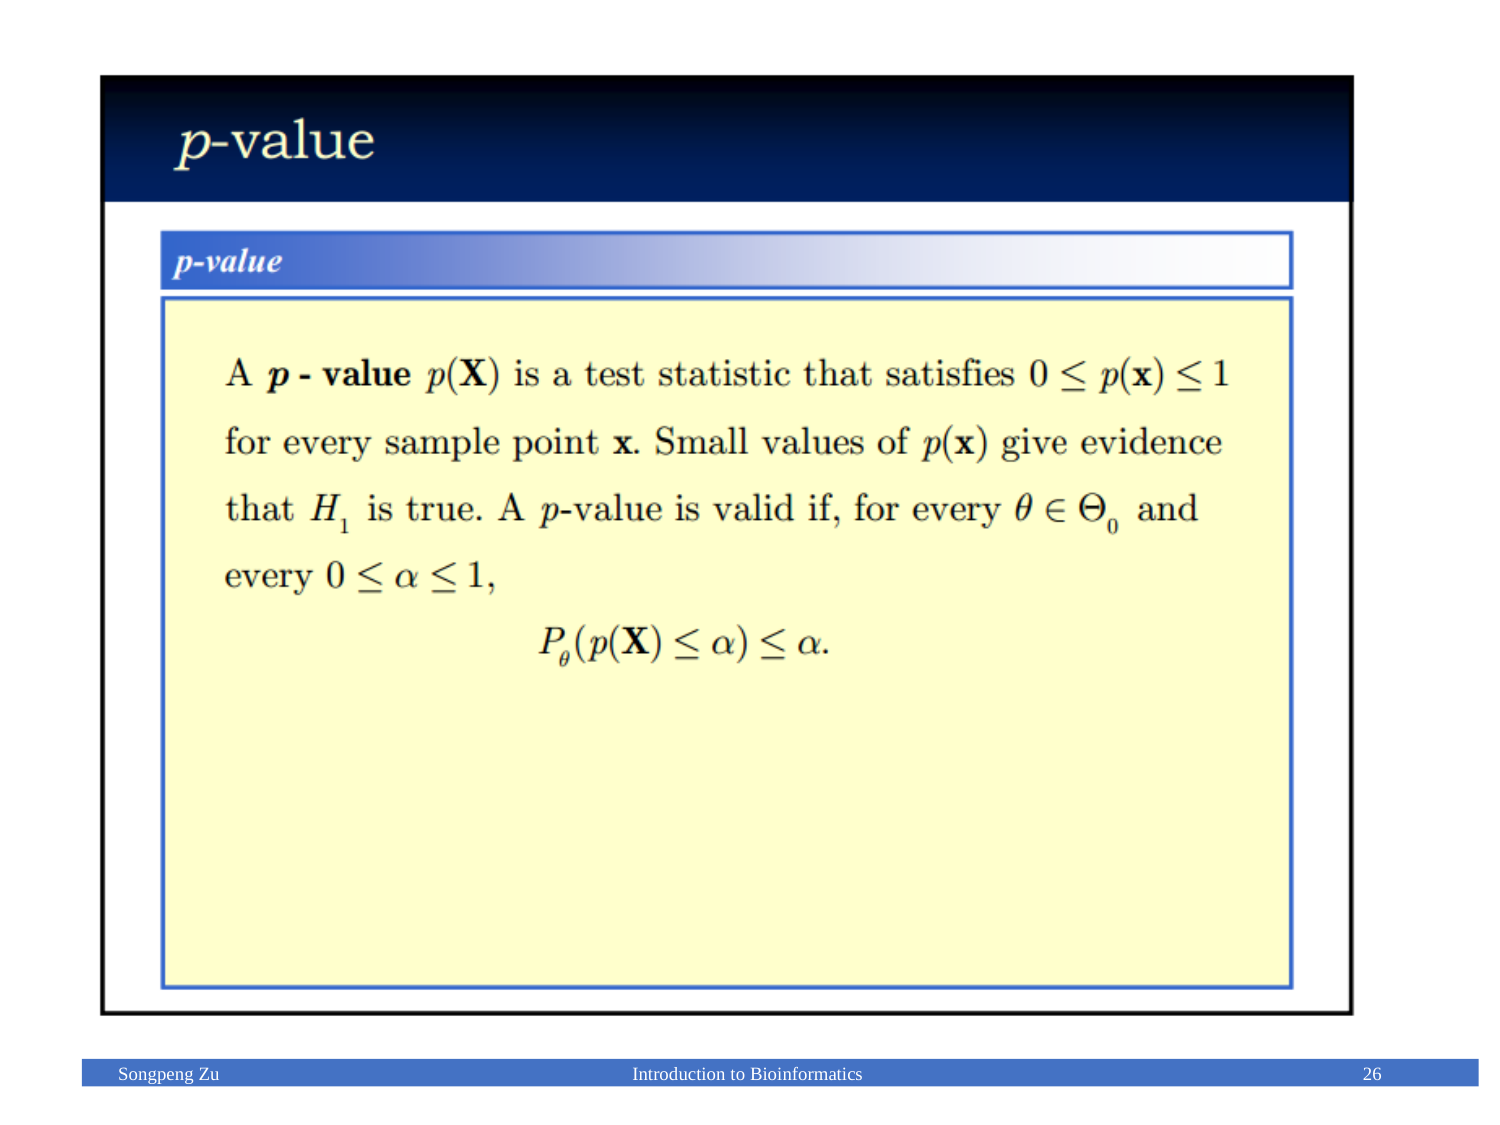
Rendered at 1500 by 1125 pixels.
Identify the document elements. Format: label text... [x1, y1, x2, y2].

slide_number 26 [1059, 1055, 1397, 1103]
footer Introduction to Bioinformatics [496, 1055, 1004, 1103]
slide_number Songpeng Zu [103, 1055, 441, 1103]
picture [55, 30, 1429, 1055]
